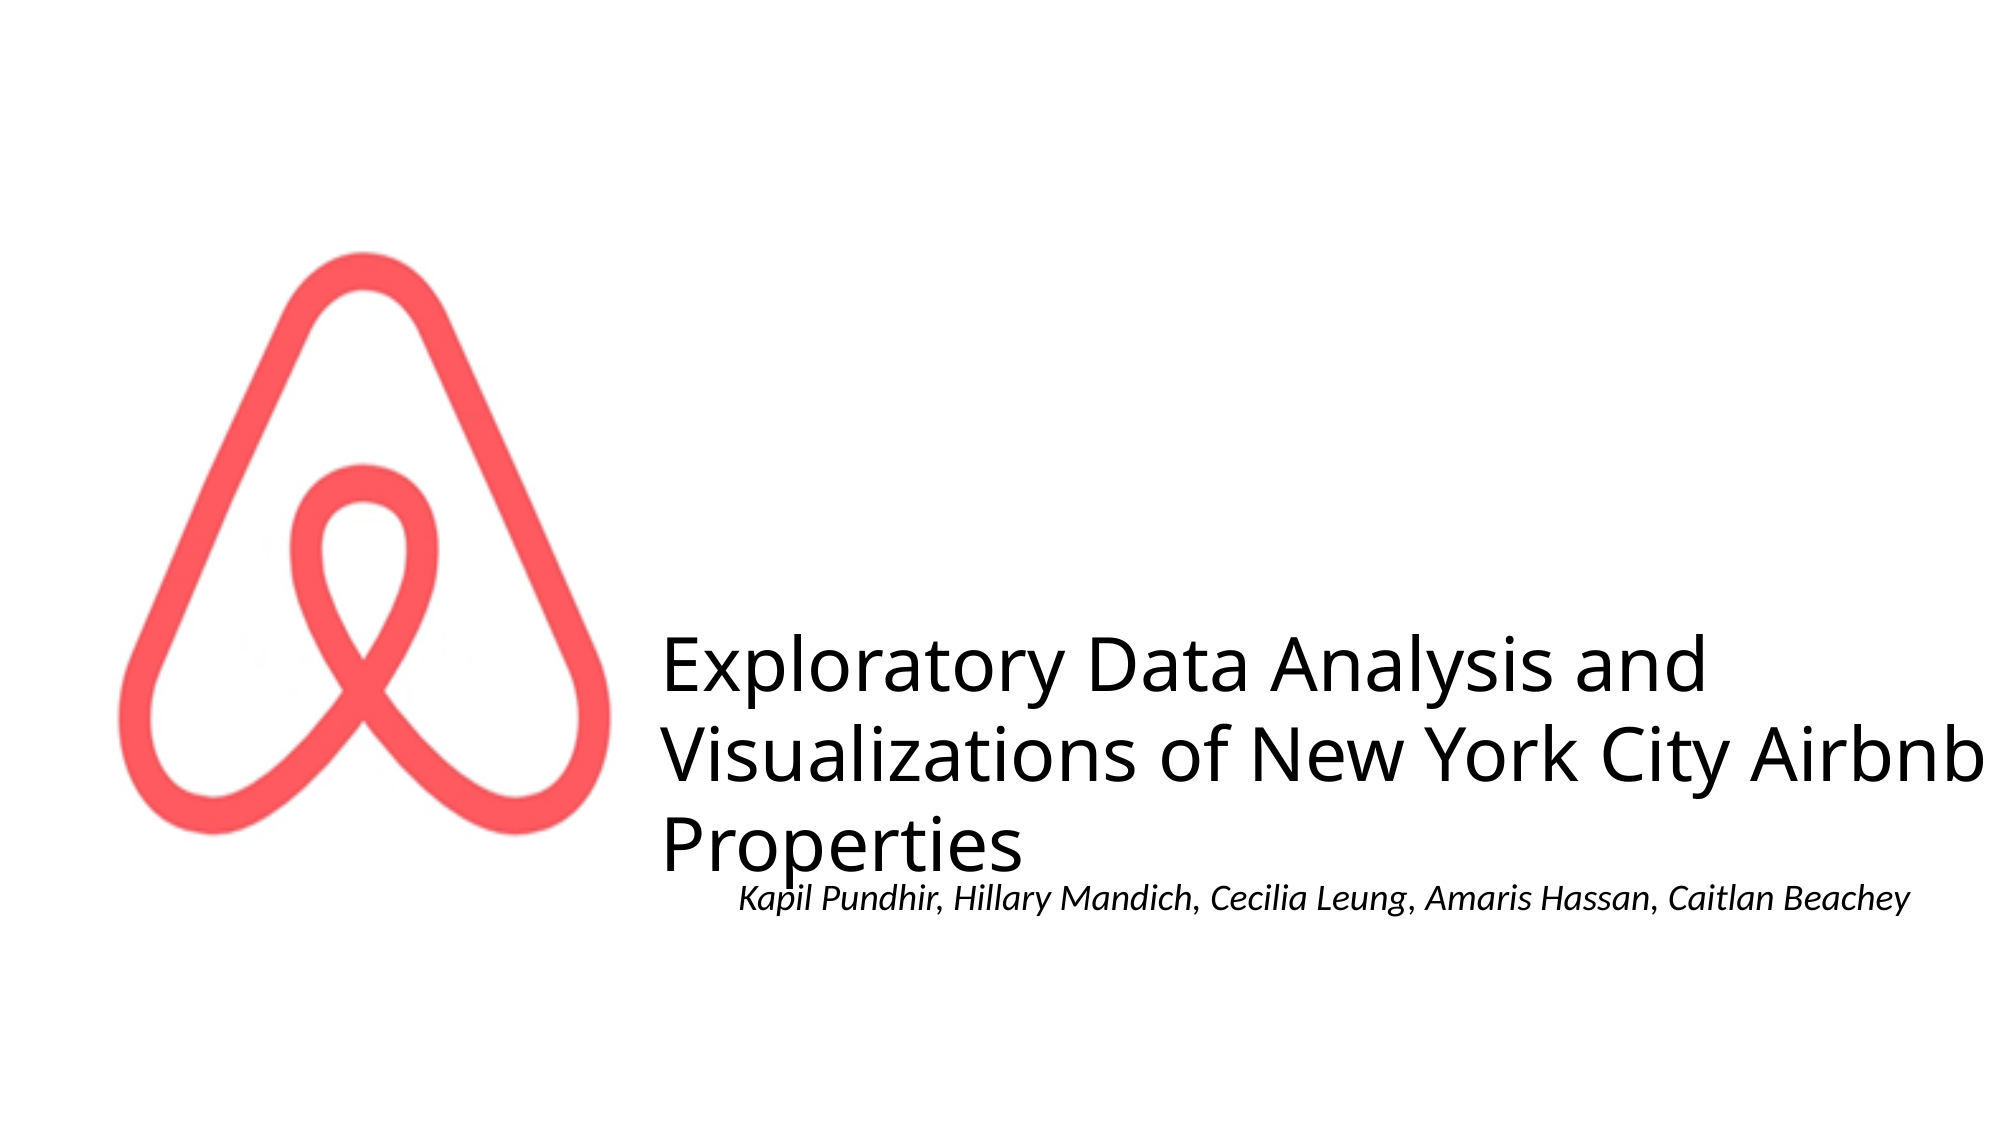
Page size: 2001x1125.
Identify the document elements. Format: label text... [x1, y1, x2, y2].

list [7, 165, 643, 852]
text_box Kapil Pundhir, Hillary Mandich, Cecilia Leung, Amaris Hassan, Caitlan Beachey [723, 865, 2000, 1016]
text_box Exploratory Data Analysis and Visualizations of New York City Airbnb Properties [645, 609, 2000, 895]
